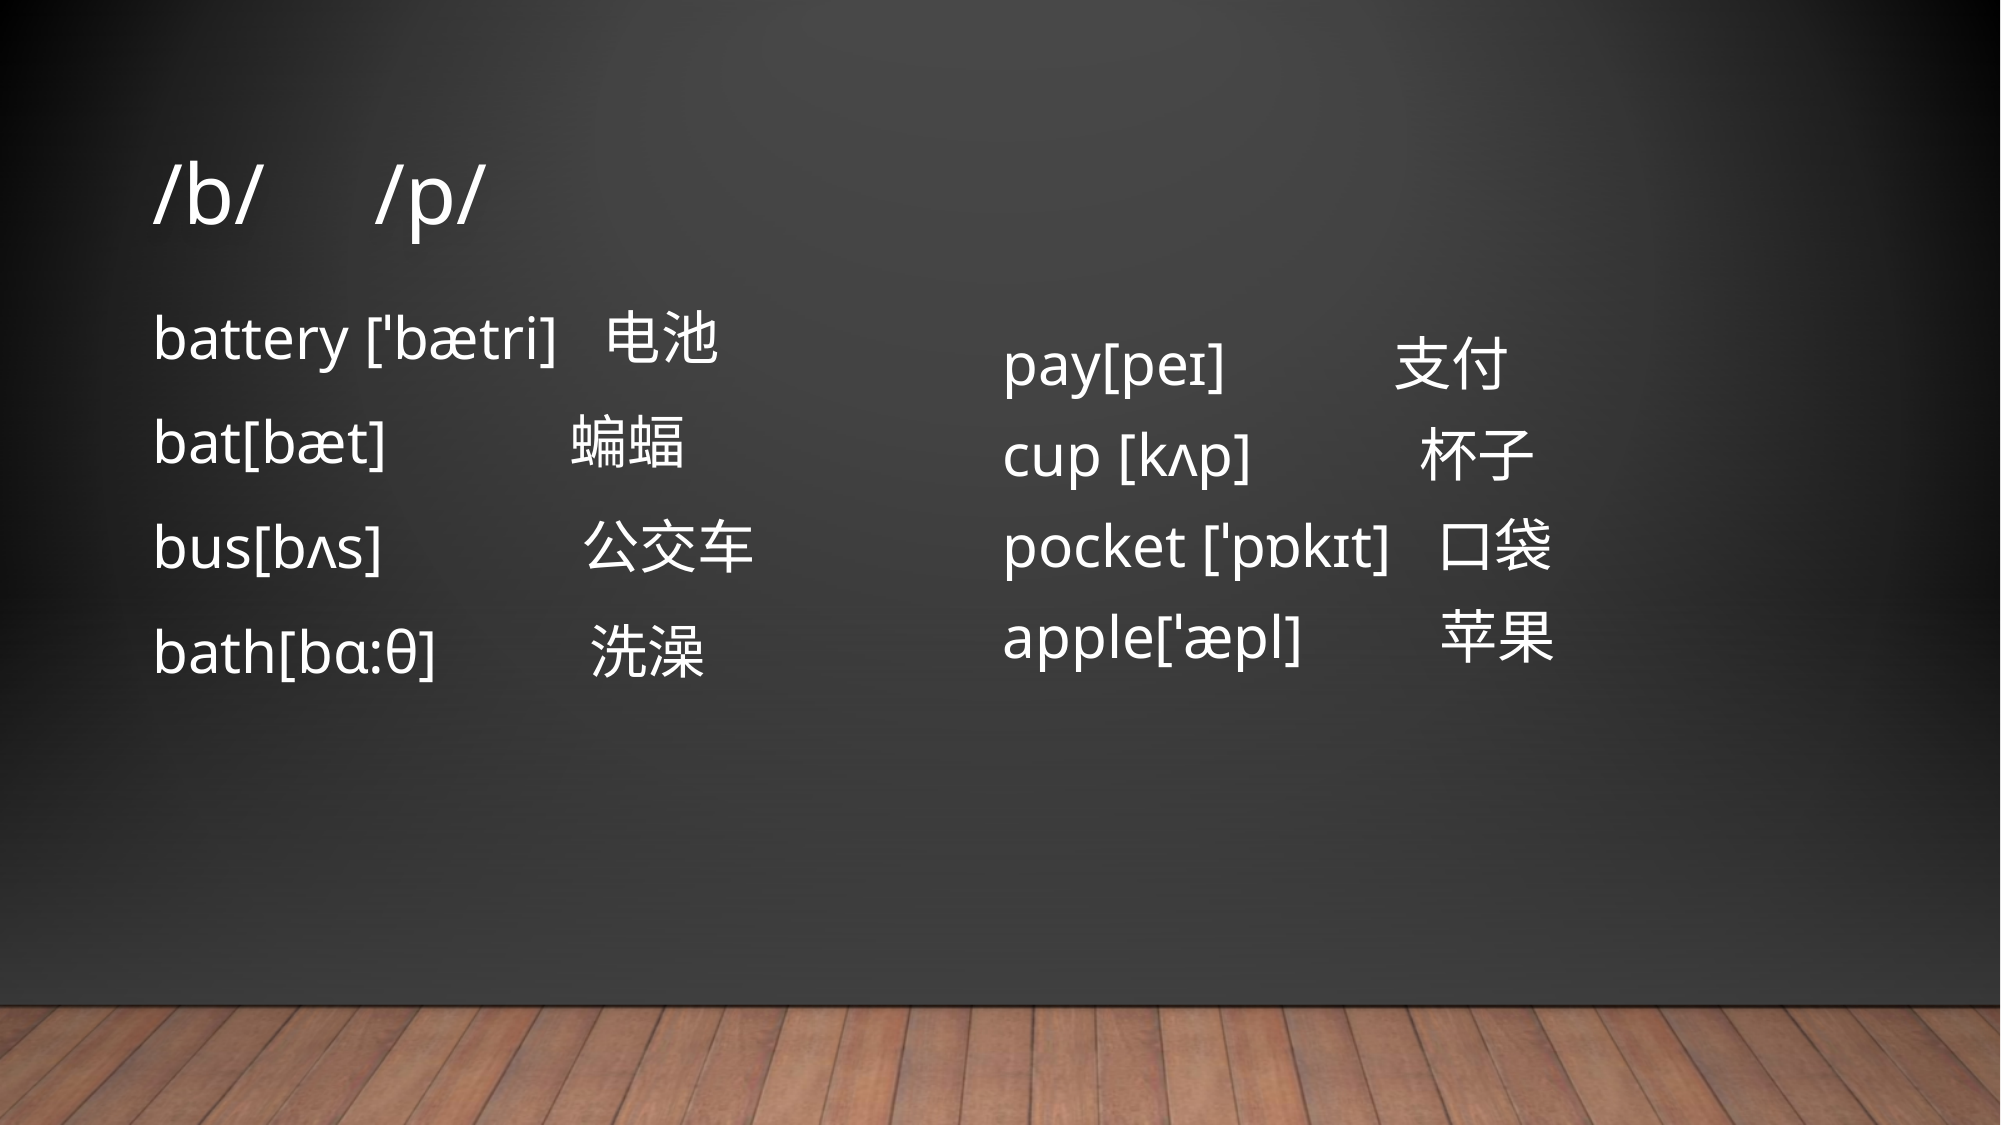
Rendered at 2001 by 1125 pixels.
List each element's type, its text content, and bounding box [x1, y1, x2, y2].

picture [0, 0, 2001, 1125]
list battery [ˈbætri] 电池 bat[bæt] 蝙蝠 bus[bʌs] 公交车 bath[bɑ:θ] 洗澡 [137, 279, 1034, 1014]
title /b/ /p/ [137, 32, 1863, 250]
text_box pay[peɪ] 支付 cup [kʌp] 杯子 pocket [ˈpɒkɪt] 口袋 apple[ˈæpl] 苹果 [988, 298, 1762, 723]
